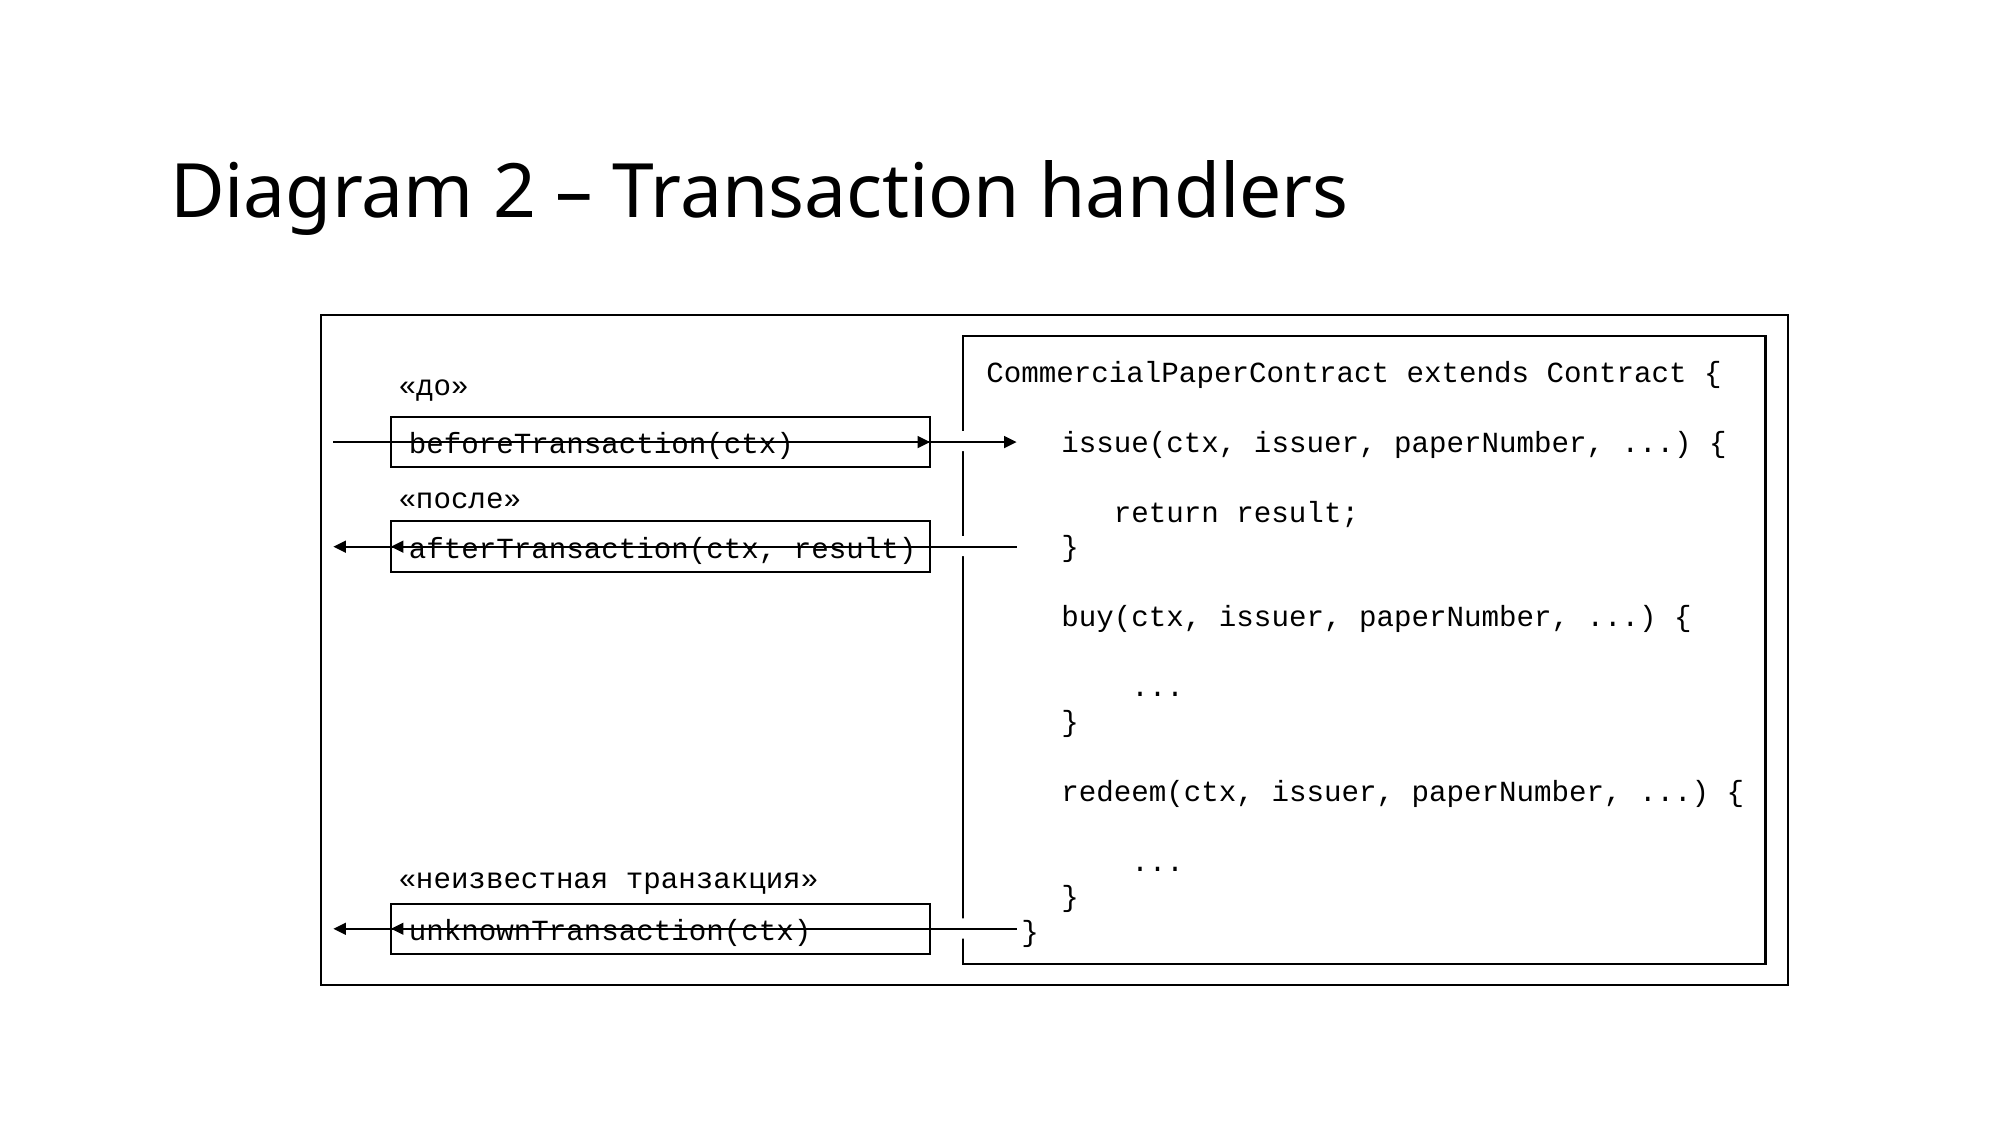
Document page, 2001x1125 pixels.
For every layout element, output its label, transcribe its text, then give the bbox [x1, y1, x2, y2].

text_box beforeTransaction(ctx) [392, 443, 931, 468]
text_box «после» [392, 472, 550, 523]
text_box [951, 930, 972, 939]
text_box Diagram 2 – Transaction handlers [162, 84, 1888, 303]
text_box afterTransaction(ctx, result) [392, 548, 931, 572]
text_box «неизвестная транзакция» [392, 851, 844, 902]
text_box beforeTransaction(ctx) [391, 416, 931, 441]
text_box unknownTransaction(ctx) [392, 903, 931, 928]
text_box afterTransaction(ctx, result) [392, 521, 931, 546]
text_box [333, 441, 392, 930]
text_box [951, 918, 972, 928]
text_box [953, 431, 974, 441]
text_box [952, 548, 973, 557]
text_box unknownTransaction(ctx) [391, 930, 931, 954]
text_box «до» [391, 358, 511, 409]
text_box [953, 443, 974, 452]
text_box CommercialPaperContract extends Contract { issue(ctx, issuer, paperNumber, ...) { return result; } buy(ctx, issuer, paperNumber, ...) { ... } redeem(ctx, issuer, paperNumber, ...) { ... } } [962, 336, 1766, 965]
text_box [320, 315, 1788, 986]
text_box [952, 536, 973, 546]
